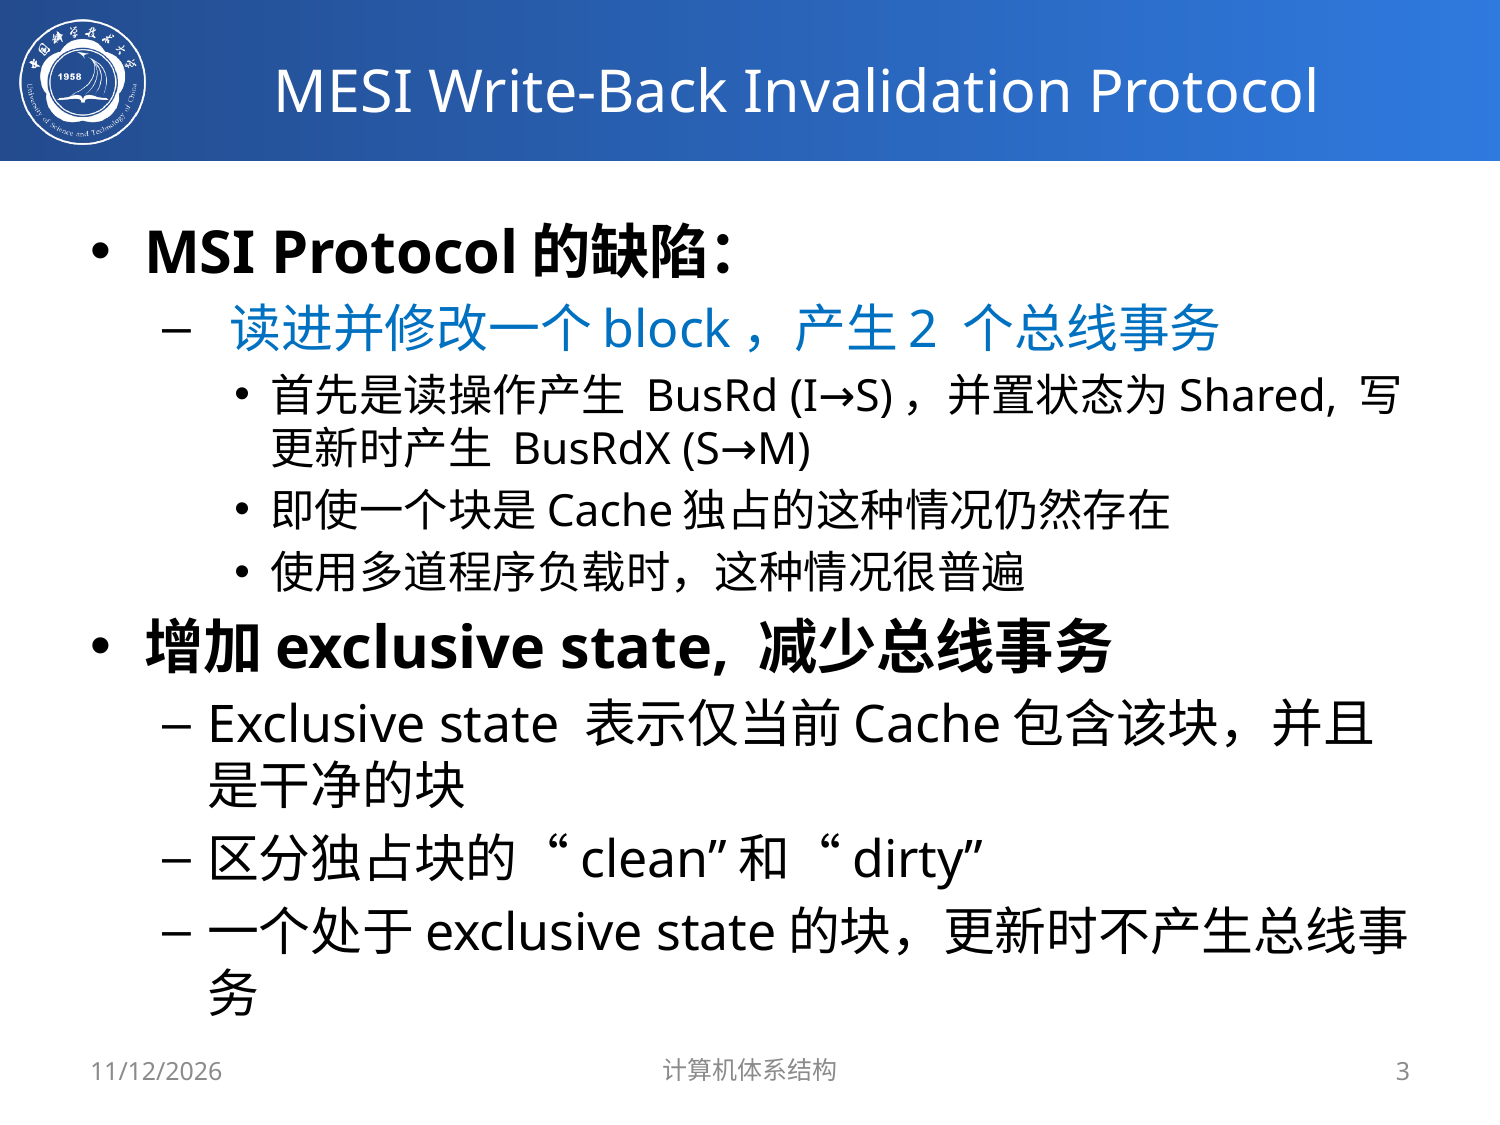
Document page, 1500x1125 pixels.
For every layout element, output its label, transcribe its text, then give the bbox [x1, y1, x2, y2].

slide_number 3 [1074, 1042, 1425, 1103]
footer 计算机体系结构 [512, 1042, 988, 1103]
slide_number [75, 1042, 425, 1103]
title MESI Write-Back Invalidation Protocol [169, 24, 1425, 153]
list MSI Protocol的缺陷： 读进并修改一个block，产生2 个总线事务 首先是读操作产生 BusRd (I→S)，并置状态为Shared, 写更新时产生 BusRdX (S→M) 即使一个块是Cache独占的这种情况仍然存在 使用多道程序负载时，这种情况很普遍 增加exclusive state, 减少总线事务 Exclusive state 表示仅当前Cache包含该块，并且是干净的块 区分独占块的“clean”和“dirty” 一个处于exclusive state的块，更新时不产生总线事务 [75, 206, 1425, 1036]
picture [19, 19, 146, 145]
